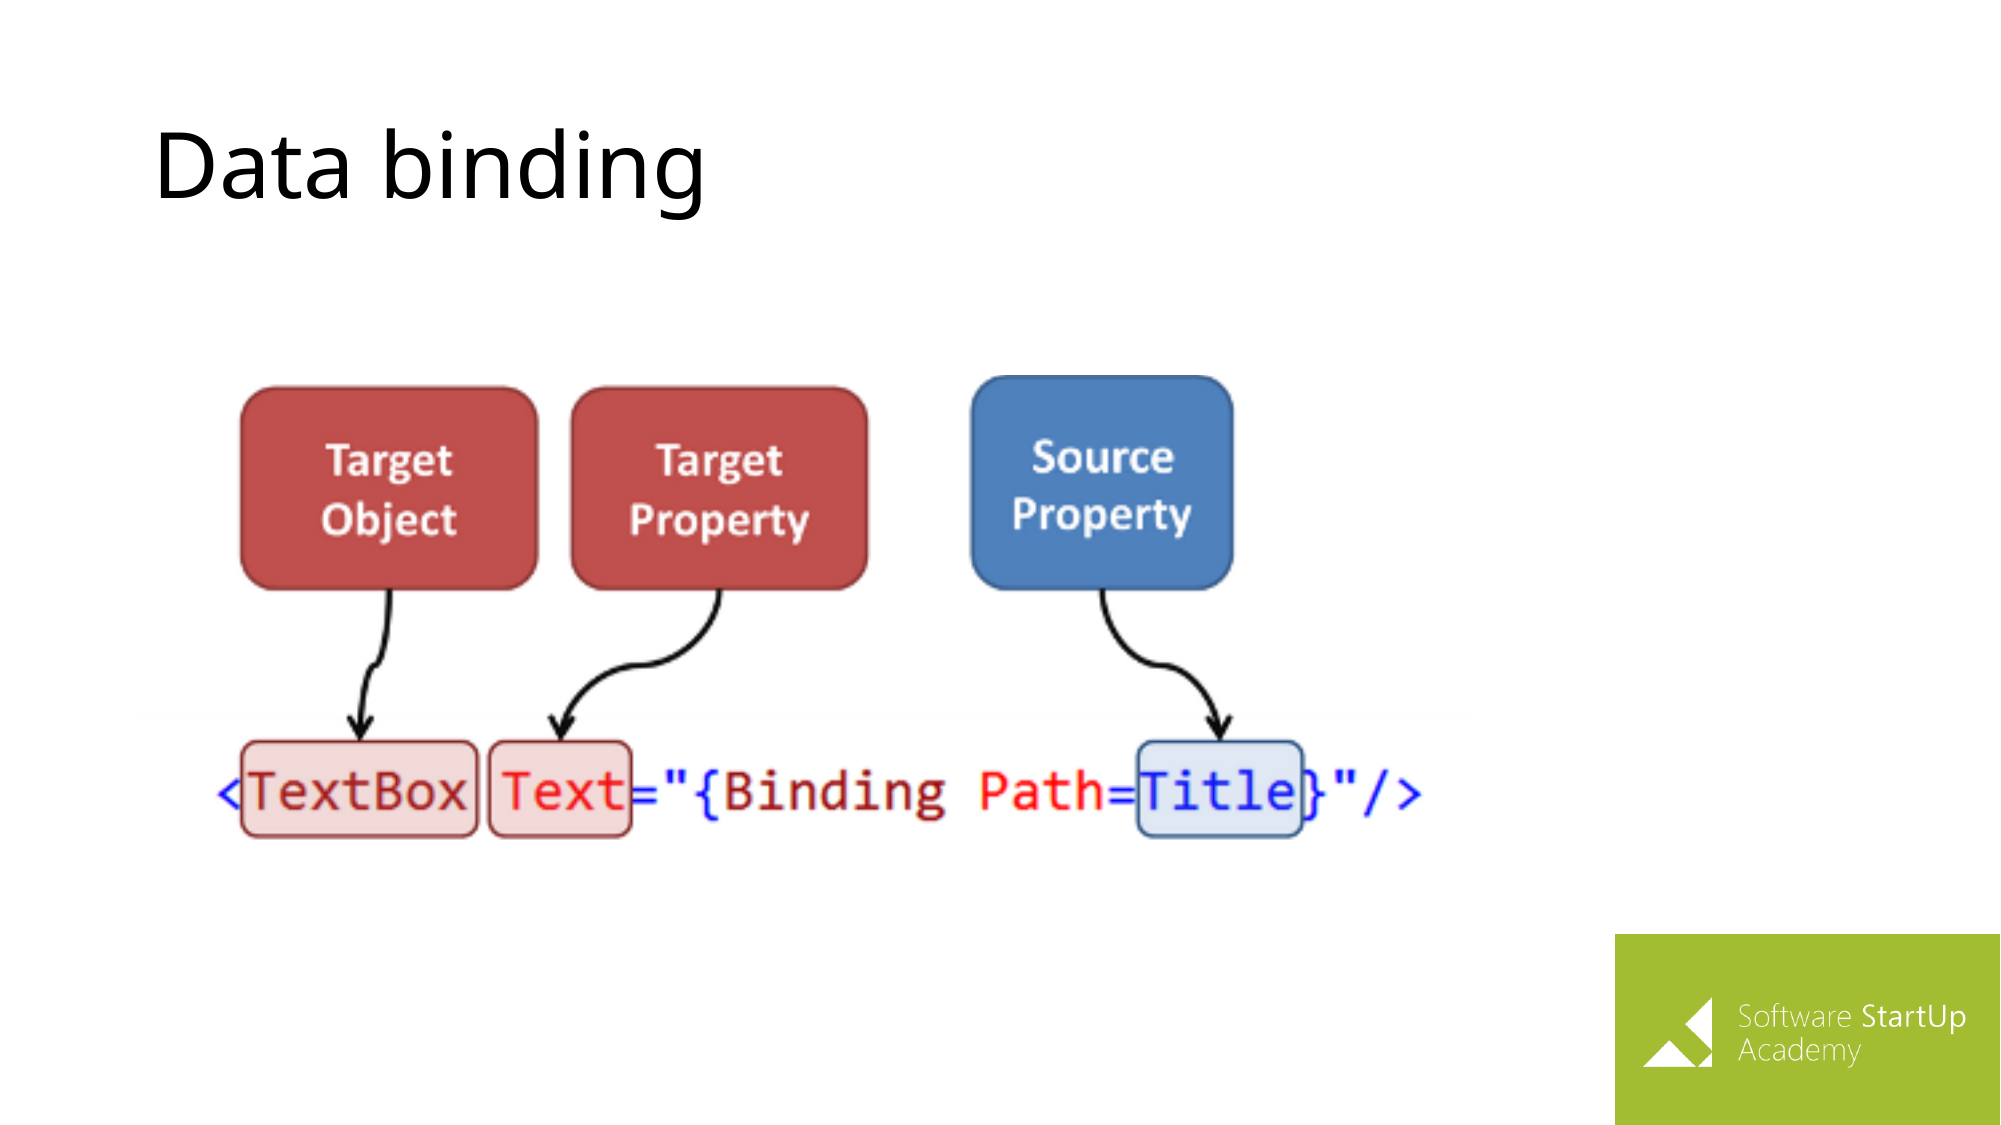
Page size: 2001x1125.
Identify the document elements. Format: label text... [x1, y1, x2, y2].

title Data binding [137, 59, 1863, 278]
picture [137, 375, 1472, 864]
picture [1615, 934, 2000, 1125]
